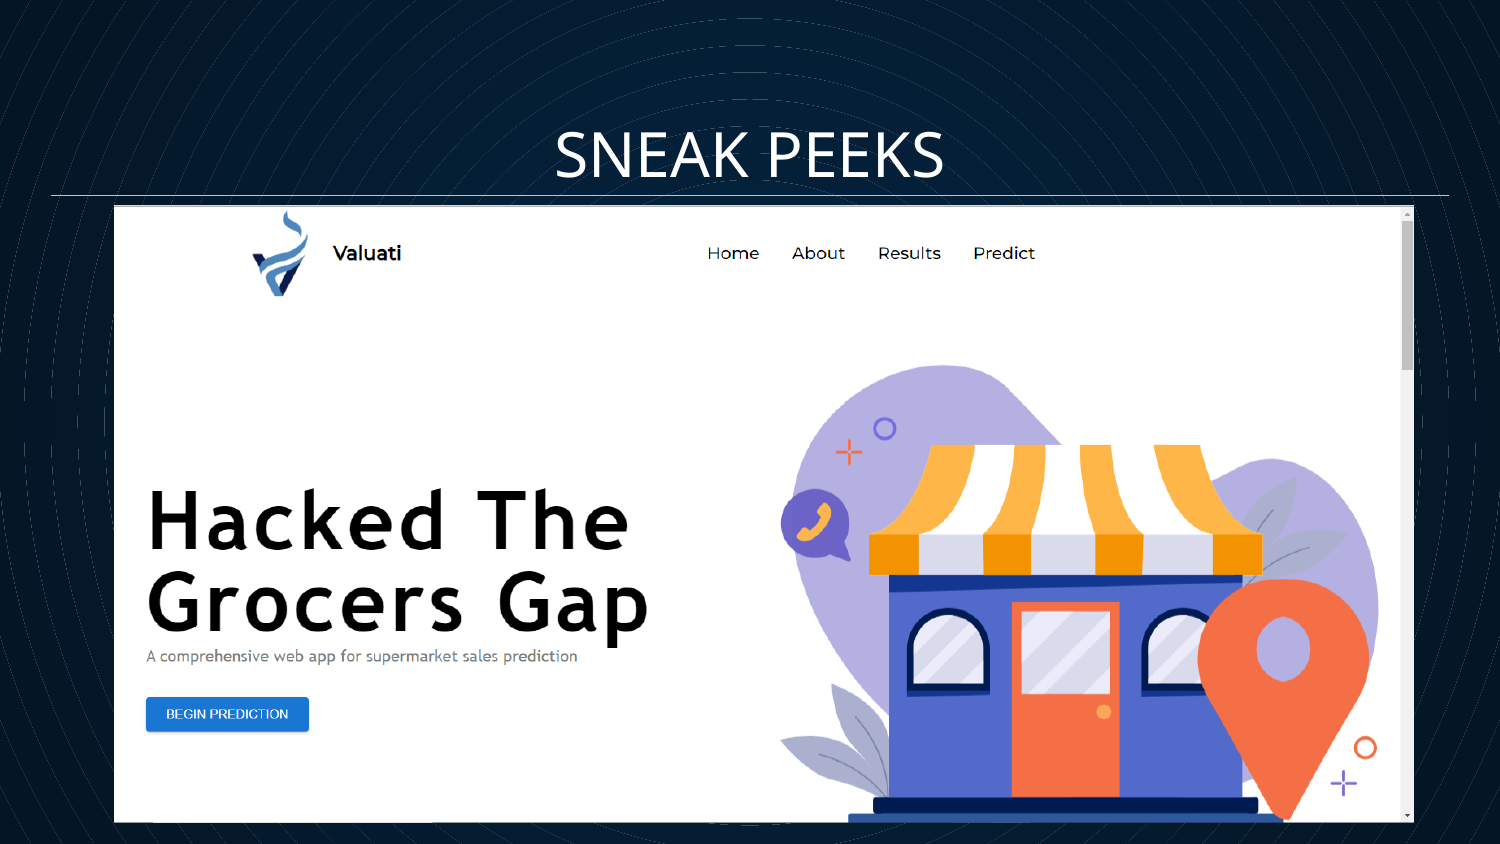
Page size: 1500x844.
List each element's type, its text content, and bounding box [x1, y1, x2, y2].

title SNEAK PEEKS [51, 105, 1449, 195]
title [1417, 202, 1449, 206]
picture [113, 204, 1414, 824]
